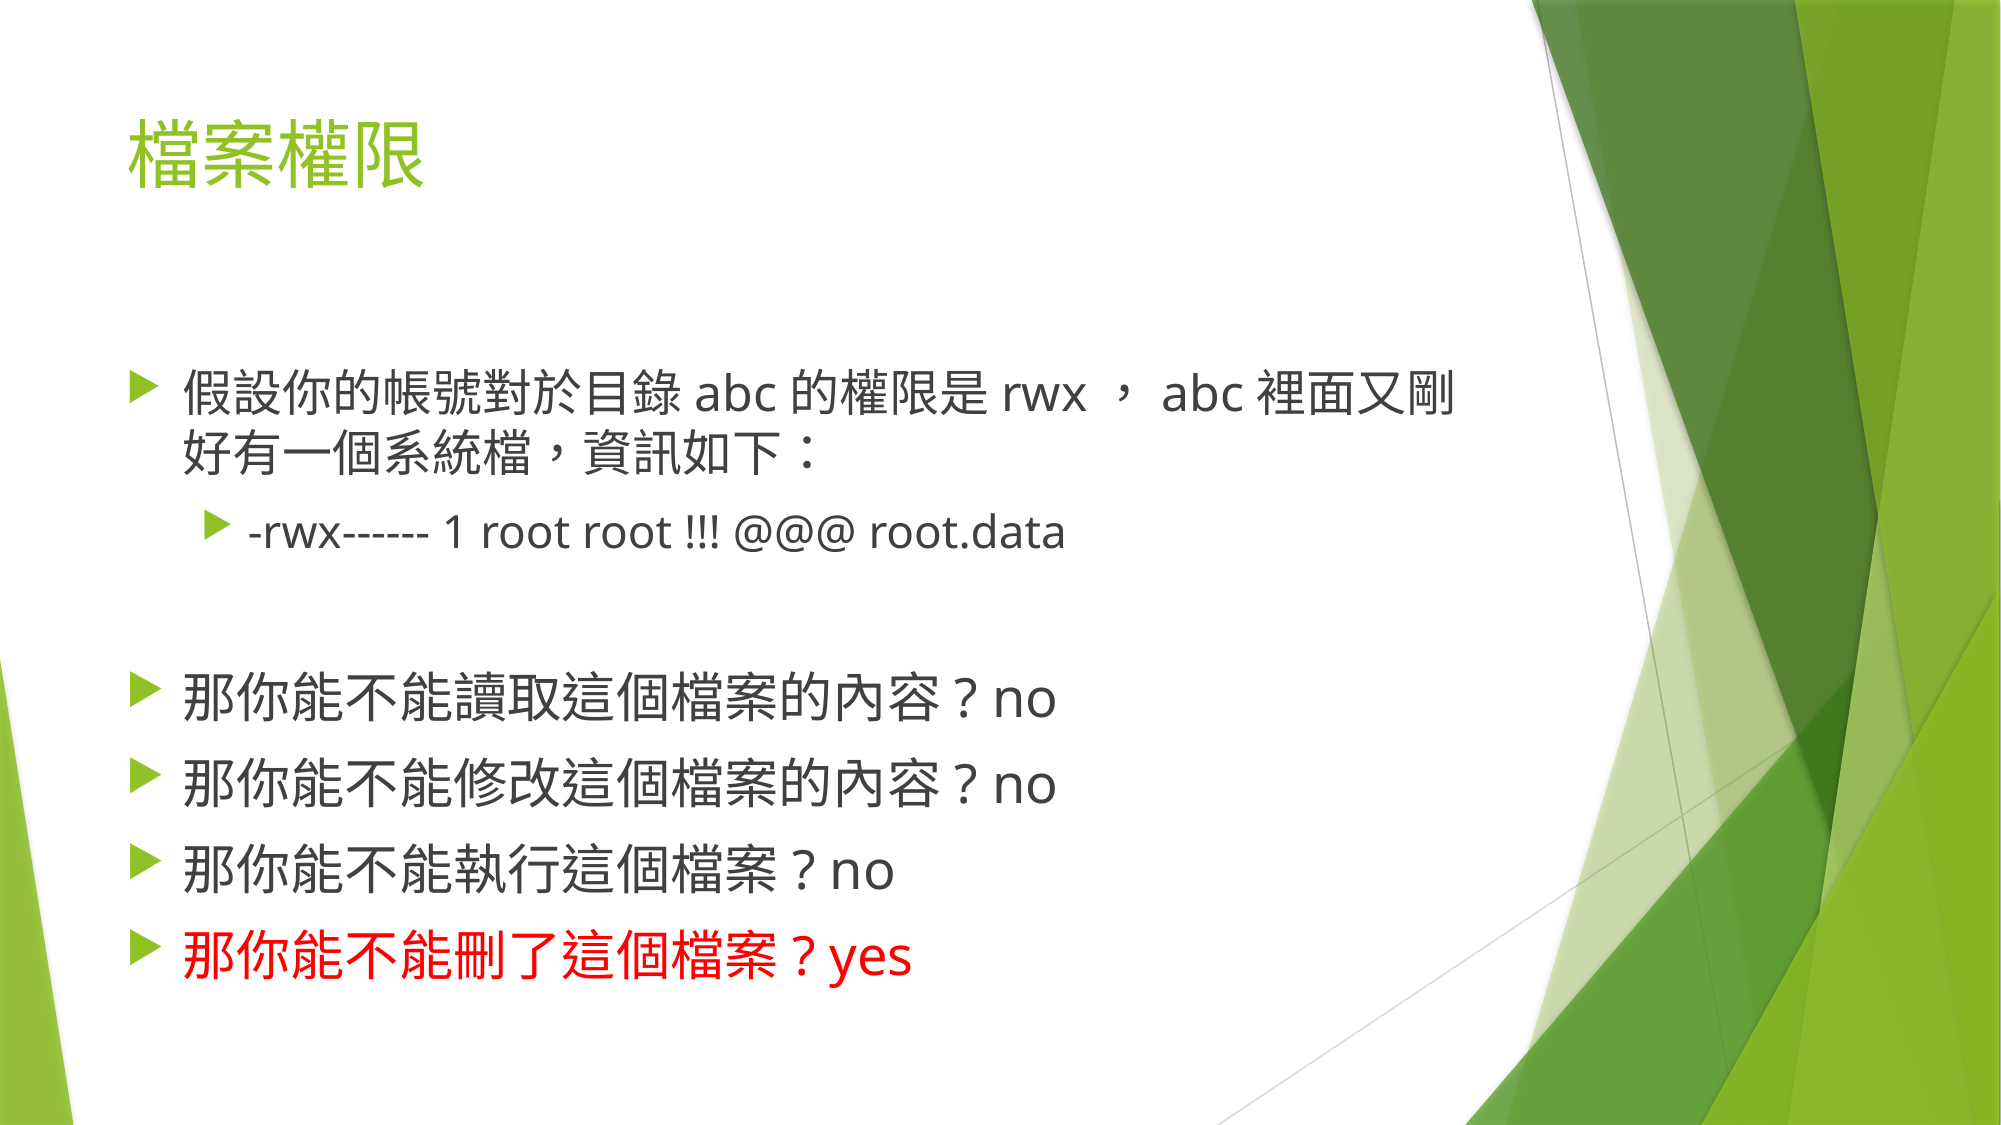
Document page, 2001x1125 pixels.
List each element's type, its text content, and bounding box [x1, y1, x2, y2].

list 假設你的帳號對於目錄abc的權限是rwx，abc裡面又剛好有一個系統檔，資訊如下： -rwx------ 1 root root !!! @@@ root.data 那你能不能讀取這個檔案的內容? no 那你能不能修改這個檔案的內容? no 那你能不能執行這個檔案? no 那你能不能刪了這個檔案? yes [111, 354, 1522, 1100]
title 檔案權限 [111, 99, 1522, 317]
